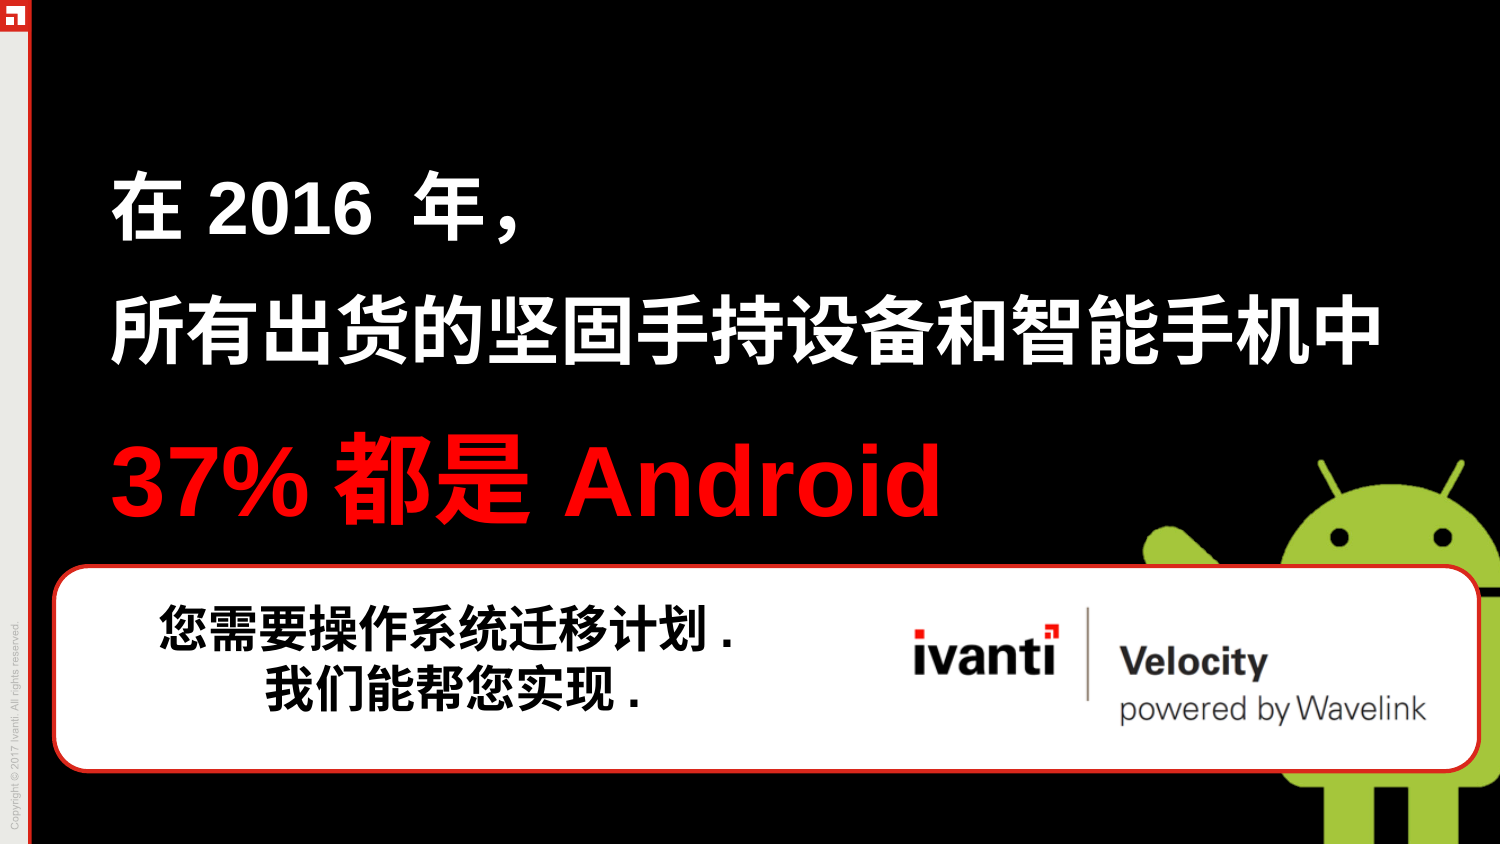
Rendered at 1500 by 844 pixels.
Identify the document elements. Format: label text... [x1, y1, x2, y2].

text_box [1121, 441, 1500, 844]
list 在2016 年， 所有出货的坚固手持设备和智能手机中 37%都是Android [95, 83, 1433, 564]
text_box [53, 565, 1480, 772]
